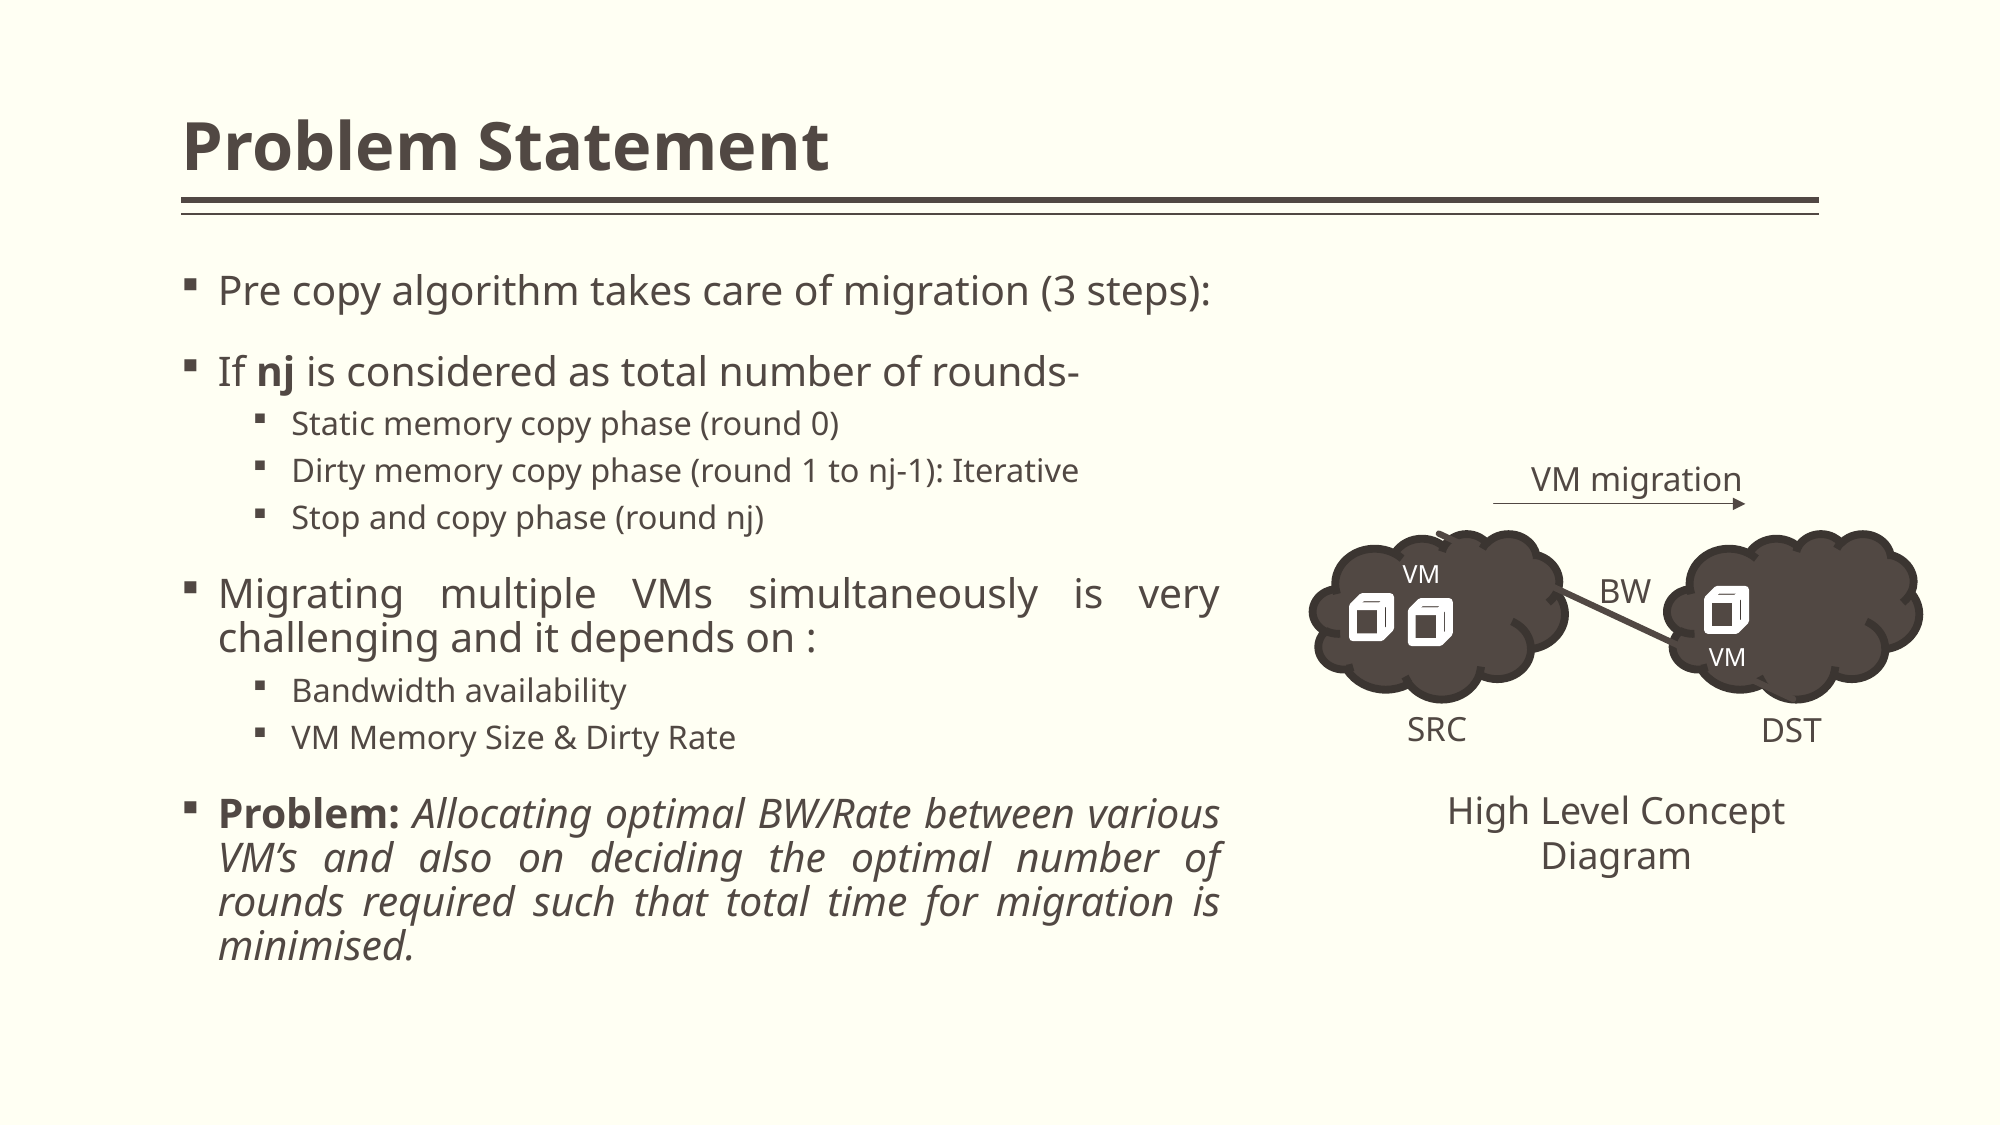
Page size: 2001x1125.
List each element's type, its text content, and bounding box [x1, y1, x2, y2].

text_box VM [1694, 634, 1796, 680]
text_box [1407, 598, 1453, 647]
text_box [1704, 585, 1750, 634]
text_box SRC [1392, 701, 1556, 756]
title Problem Statement [181, 12, 1819, 193]
text_box DST [1746, 701, 1910, 757]
text_box VM migration [1516, 450, 1769, 506]
text_box BW [1584, 563, 1670, 618]
text_box [1450, 530, 1564, 587]
text_box VM [1387, 551, 1490, 597]
text_box High Level Concept Diagram [1369, 779, 1863, 884]
text_box [1665, 530, 1924, 701]
text_box [1308, 534, 1569, 701]
text_box [1349, 593, 1395, 642]
list Pre copy algorithm takes care of migration (3 steps): If nj is considered as total number of rounds- Static memory copy phase (round 0) Dirty memory copy phase (round 1 to nj-1): Iterative Stop and copy phase (round nj) Migrating multiple VMs simultaneously is very challenging and it depends on : Bandwidth availability VM Memory Size & Dirty Rate Problem: Allocating optimal BW/Rate between various VM’s and also on deciding the optimal number of rounds required such that total time for migration is minimised. [181, 262, 1222, 1013]
